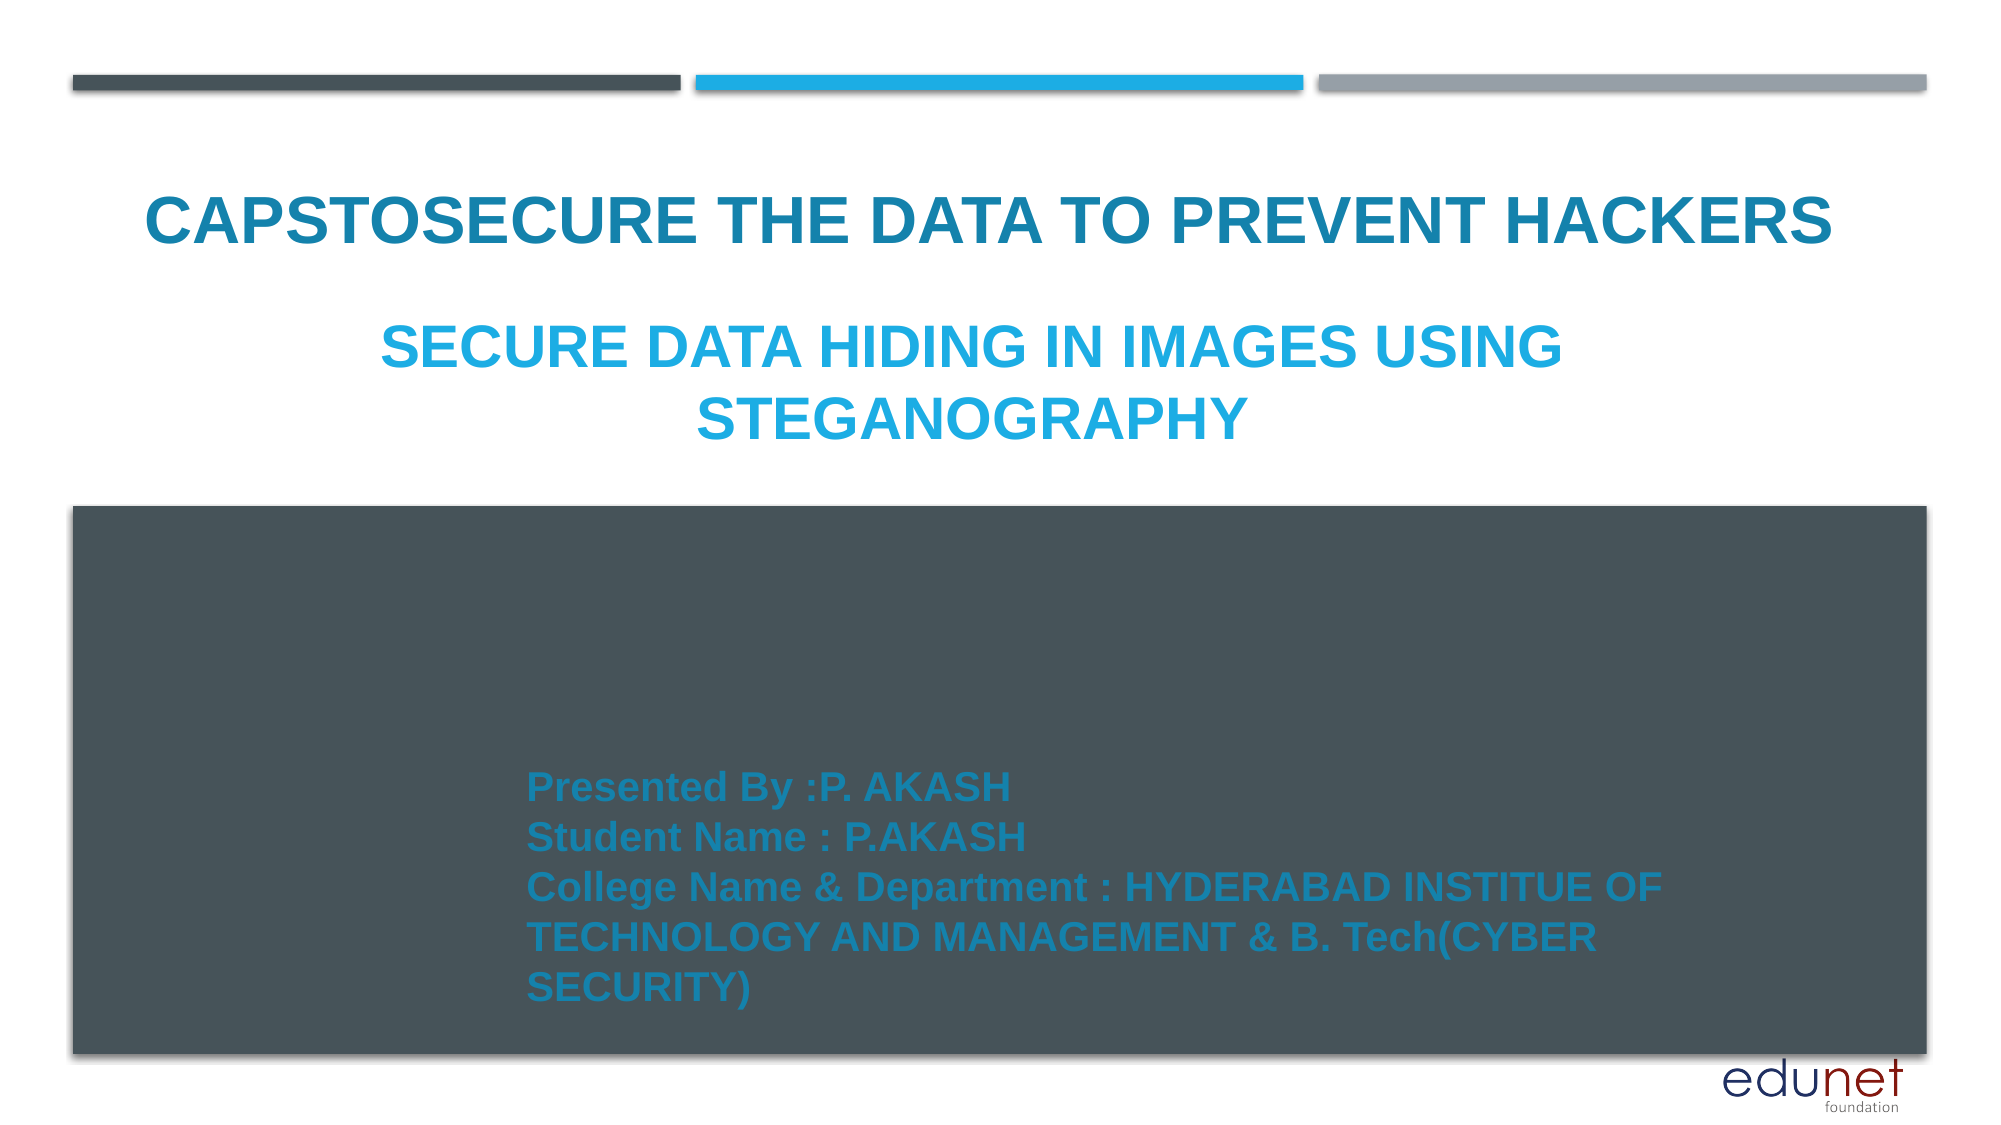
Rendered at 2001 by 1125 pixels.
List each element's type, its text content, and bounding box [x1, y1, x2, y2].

text_box Presented By :P. AKASH Student Name : P.AKASH College Name & Department : HYDERABAD INSTITUE OF TECHNOLOGY AND MANAGEMENT & B. Tech(CYBER SECURITY) [511, 752, 1821, 1068]
text_box CAPSTOSECURE THE DATA TO PREVENT HACKERS [0, 169, 2000, 265]
picture [1719, 1056, 1905, 1116]
title SECURE DATA HIDING IN IMAGES USING STEGANOGRAPHY [222, 298, 1723, 460]
